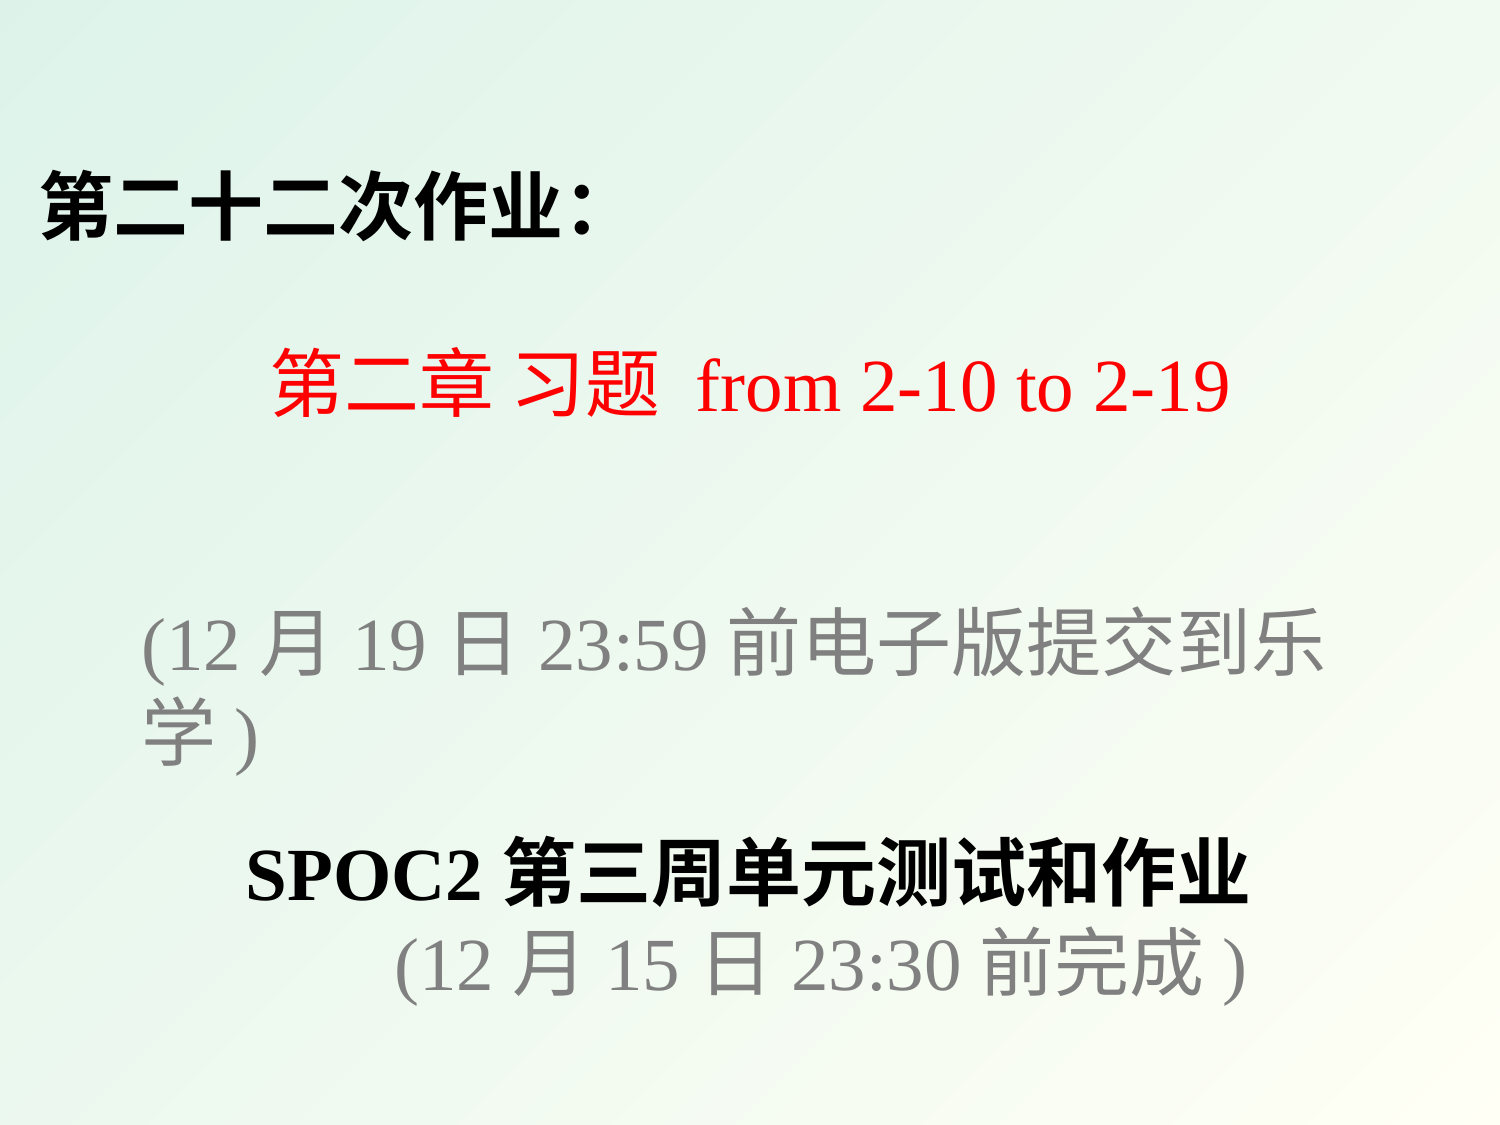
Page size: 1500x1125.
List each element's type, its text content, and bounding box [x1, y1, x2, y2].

text_box 第二十二次作业： [23, 152, 815, 257]
text_box SPOC2第三周单元测试和作业 (12月15日23:30前完成) [23, 818, 1474, 1014]
text_box 第二章 习题 from 2-10 to 2-19 [0, 329, 1500, 434]
text_box (12月19日23:59前电子版提交到乐学) [126, 588, 1374, 784]
